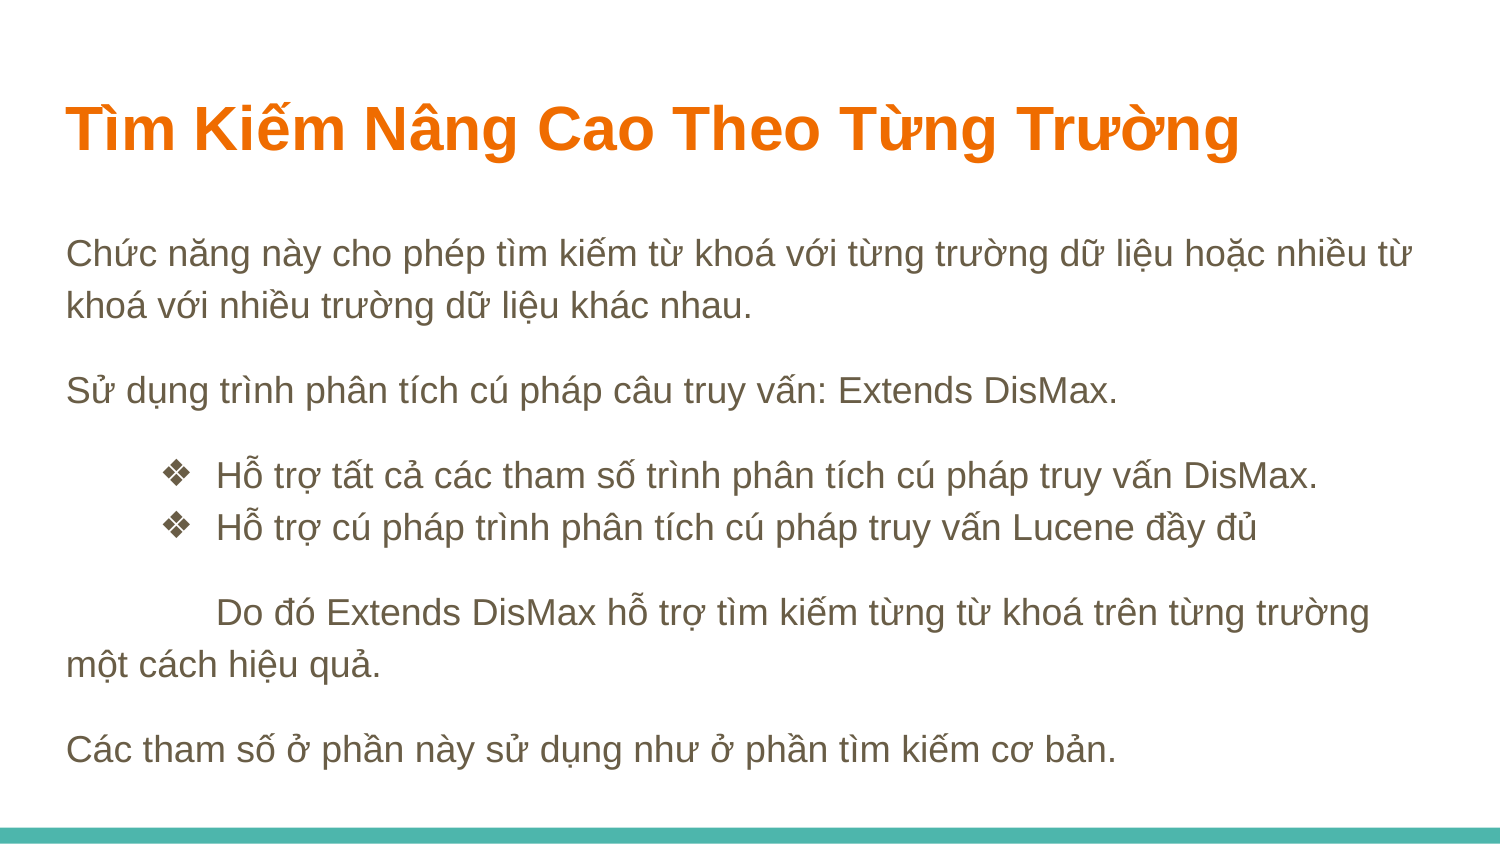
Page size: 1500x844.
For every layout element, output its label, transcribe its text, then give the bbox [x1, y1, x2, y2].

text_box Chức năng này cho phép tìm kiếm từ khoá với từng trường dữ liệu hoặc nhiều từ khoá với nhiều trường dữ liệu khác nhau. Sử dụng trình phân tích cú pháp câu truy vấn: Extends DisMax. Hỗ trợ tất cả các tham số trình phân tích cú pháp truy vấn DisMax. Hỗ trợ cú pháp trình phân tích cú pháp truy vấn Lucene đầy đủ Do đó Extends DisMax hỗ trợ tìm kiếm từng từ khoá trên từng trường một cách hiệu quả. Các tham số ở phần này sử dụng như ở phần tìm kiếm cơ bản. [51, 207, 1449, 772]
text_box Tìm Kiếm Nâng Cao Theo Từng Trường [51, 72, 1449, 189]
